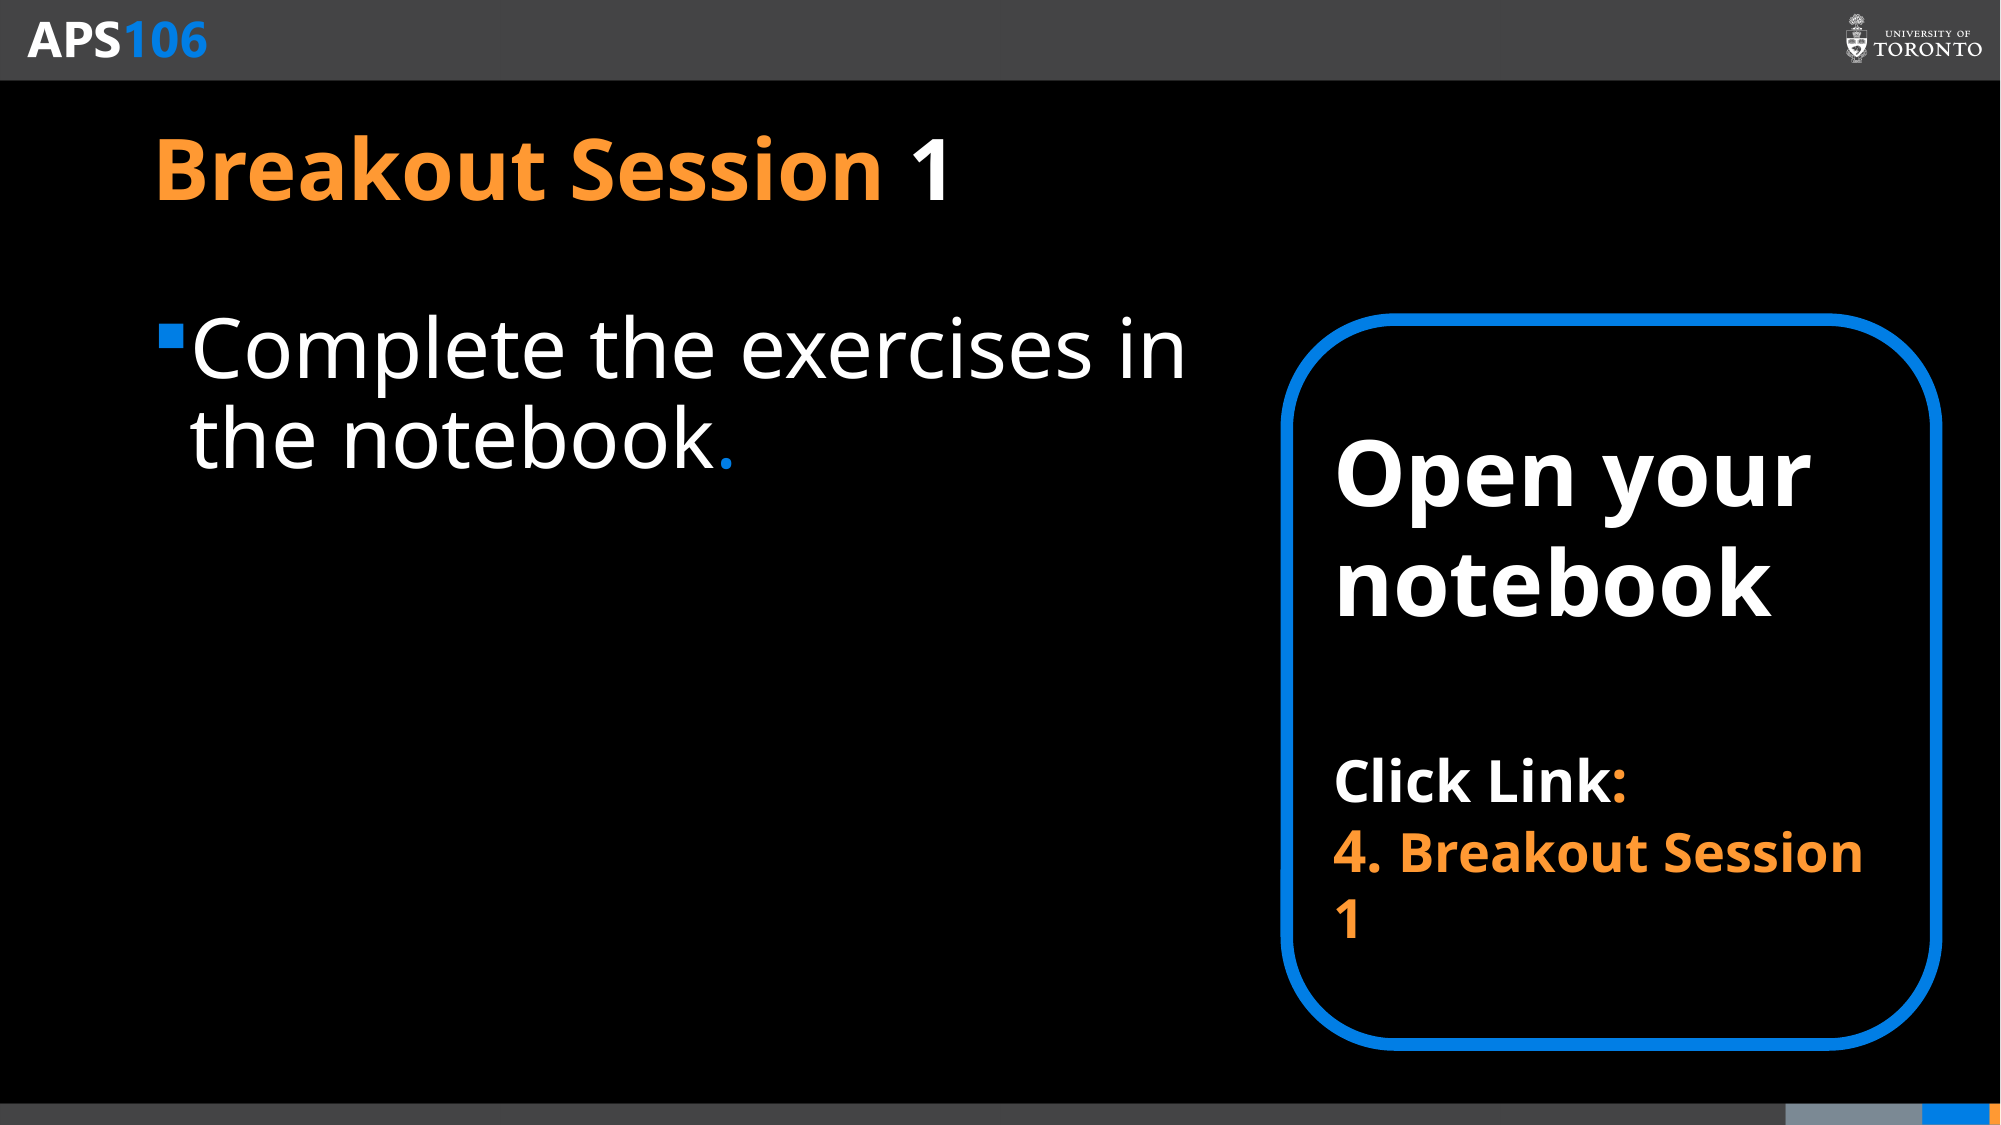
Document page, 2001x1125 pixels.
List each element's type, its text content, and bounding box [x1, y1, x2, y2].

list Complete the exercises in the notebook. [137, 299, 1257, 802]
title Breakout Session 1 [137, 119, 1863, 227]
text_box Open your notebook Click Link: 4. Breakout Session 1 [1285, 318, 1938, 1046]
picture [0, 0, 2001, 1125]
